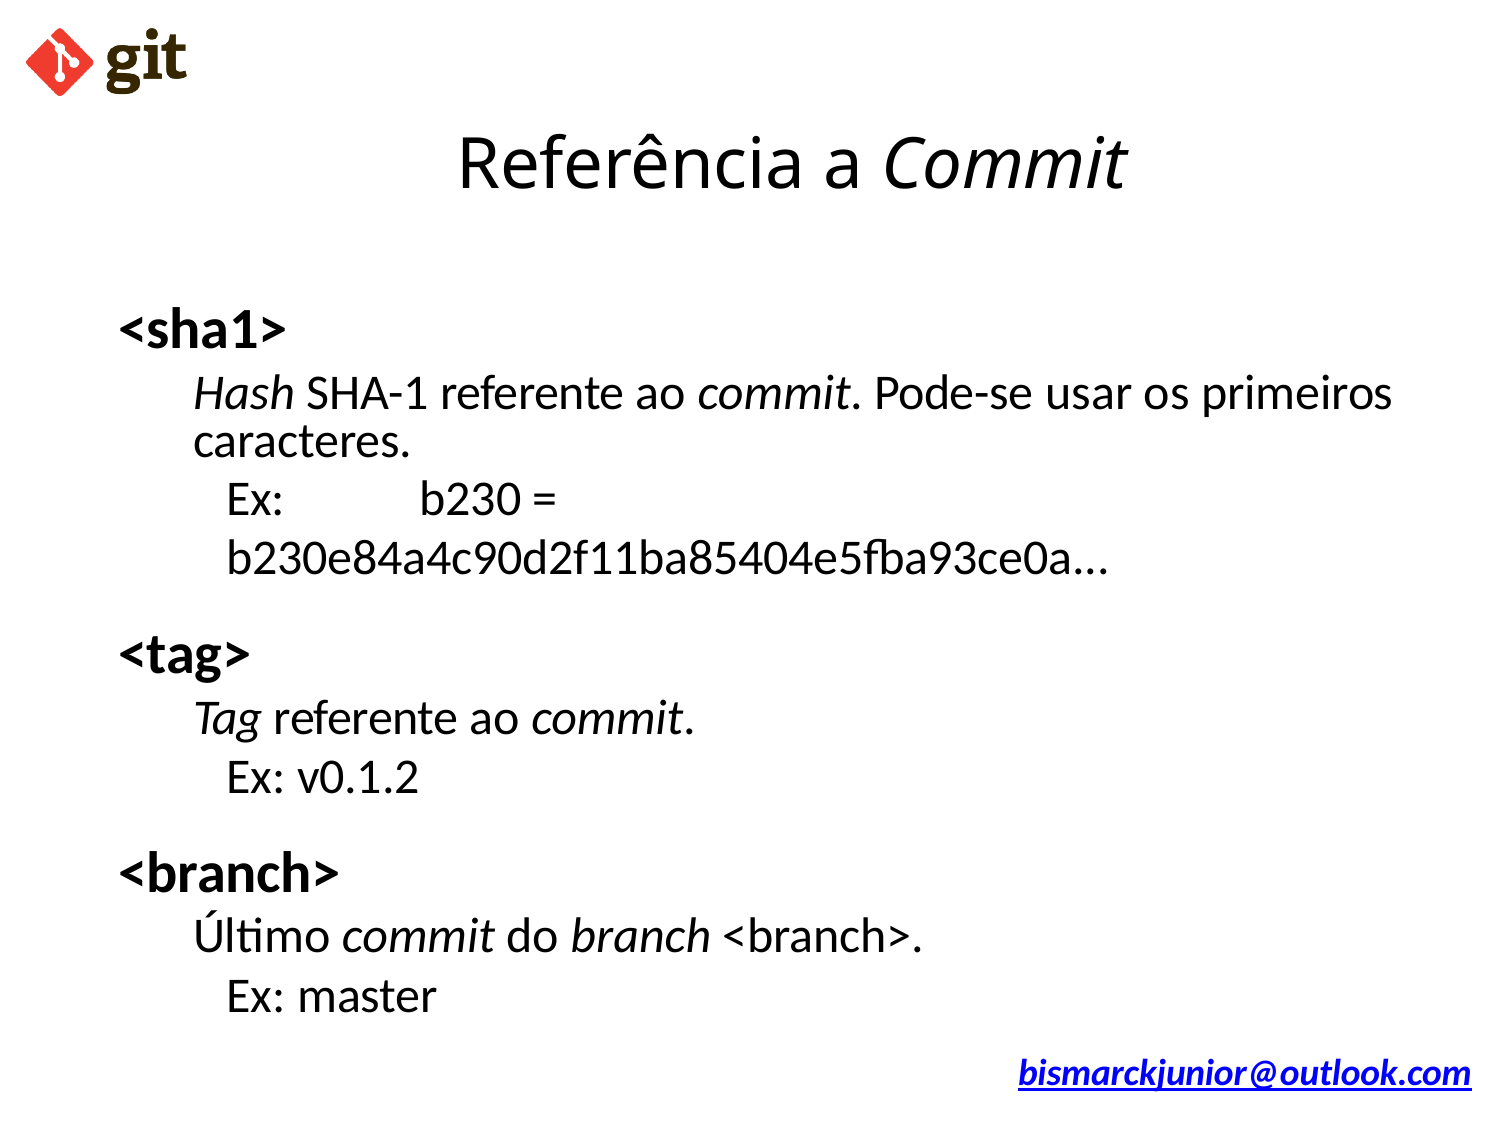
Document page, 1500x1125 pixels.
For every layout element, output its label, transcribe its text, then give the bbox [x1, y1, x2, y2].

text_box <sha1> Hash SHA-1 referente ao commit. Pode-se usar os primeiros caracteres. Ex: b230 = b230e84a4c90d2f11ba85404e5fba93ce0a... <tag> Tag referente ao commit. Ex: v0.1.2 <branch> Último commit do branch <branch>. Ex: master [116, 288, 1407, 1023]
picture [26, 28, 187, 96]
text_box bismarckjunior@outlook.com [1016, 1055, 1481, 1094]
title Referência a Commit [131, 115, 1369, 288]
